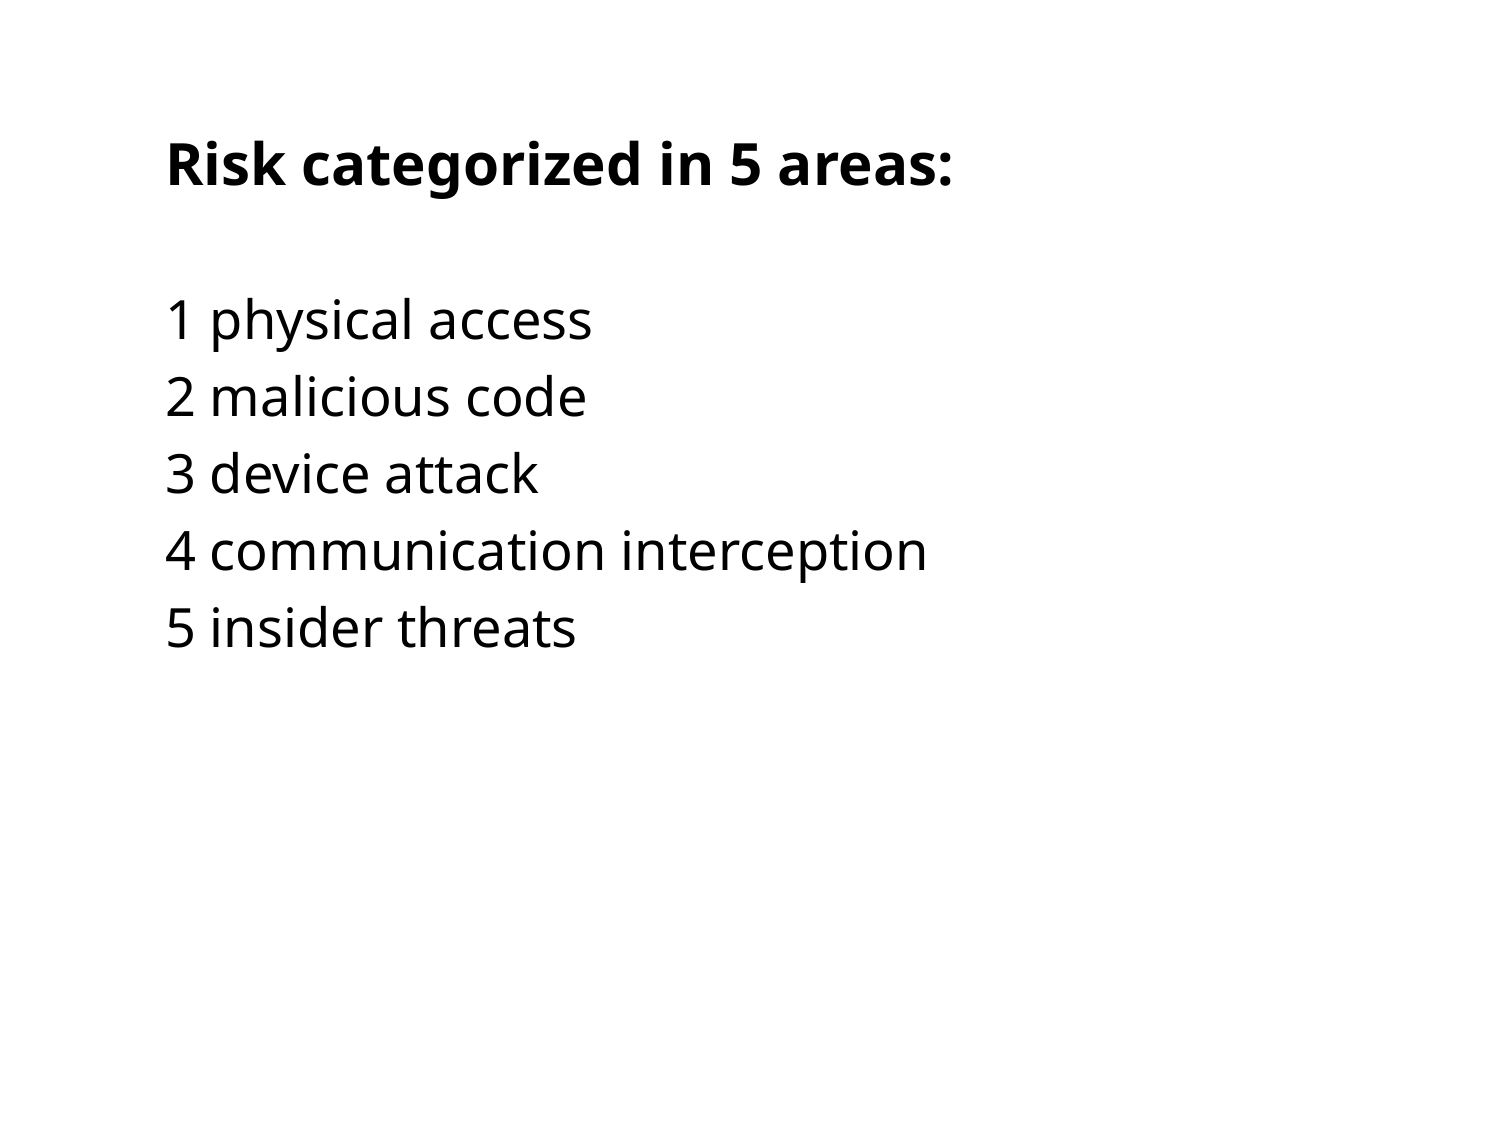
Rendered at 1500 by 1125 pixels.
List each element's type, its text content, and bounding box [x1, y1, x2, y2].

list Risk categorized in 5 areas: 1 physical access 2 malicious code 3 device attack 4 communication interception 5 insider threats [150, 119, 1425, 988]
